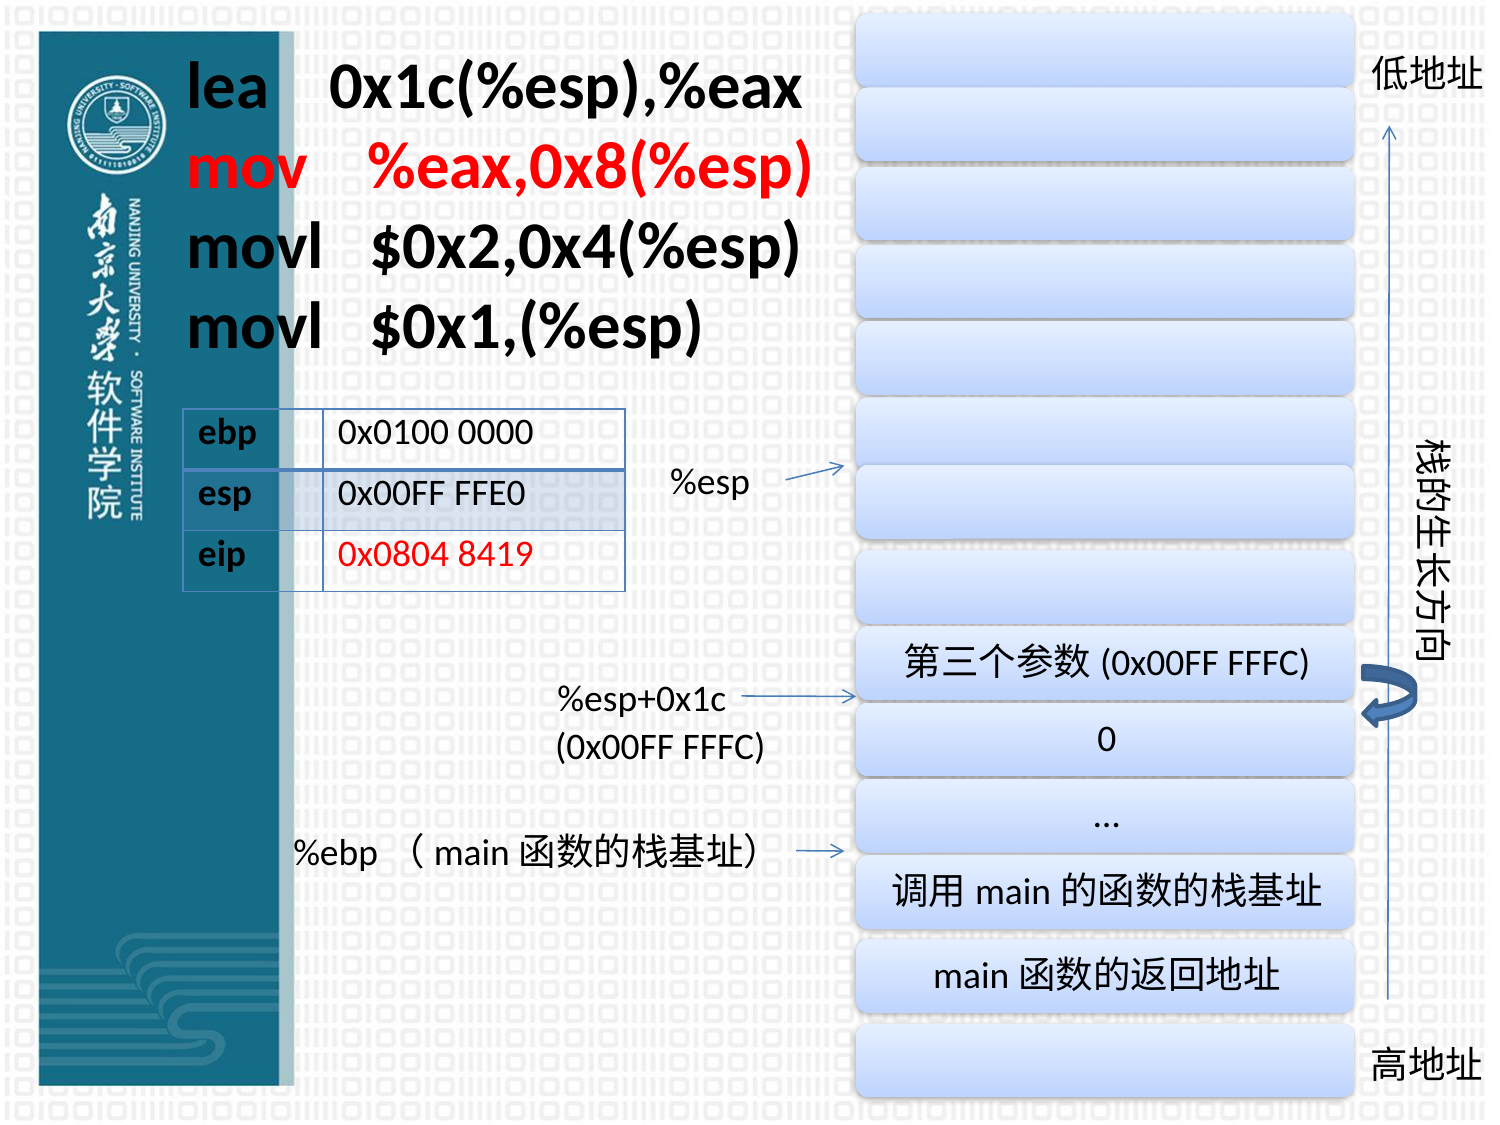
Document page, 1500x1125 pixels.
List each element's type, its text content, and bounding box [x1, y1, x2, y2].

table_header ebp [184, 410, 322, 468]
table_cell eip [184, 531, 322, 591]
text_box %esp+0x1c [542, 666, 742, 714]
picture [1355, 0, 1500, 1125]
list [855, 0, 1355, 1125]
table_cell esp [184, 472, 322, 530]
text_box [1395, 668, 1418, 719]
text_box [1362, 663, 1382, 683]
table_header 0x0100 0000 [324, 410, 624, 468]
text_box 高地址 [1362, 1033, 1499, 1094]
title lea 0x1c(%esp),%eax mov %eax,0x8(%esp) movl $0x2,0x4(%esp) movl $0x1,(%esp) [171, 30, 848, 374]
picture [0, 0, 855, 1125]
table_cell 0x0804 8419 [324, 531, 624, 591]
table_cell 0x00FF FFE0 [324, 472, 624, 530]
text_box 栈的生长方向 [1395, 423, 1465, 667]
text_box %esp [655, 449, 786, 510]
text_box [1362, 698, 1382, 728]
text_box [785, 465, 845, 481]
text_box 低地址 [1362, 42, 1500, 103]
text_box %ebp（main函数的栈基址） [278, 820, 797, 881]
text_box (0x00FF FFFC) [540, 714, 781, 775]
